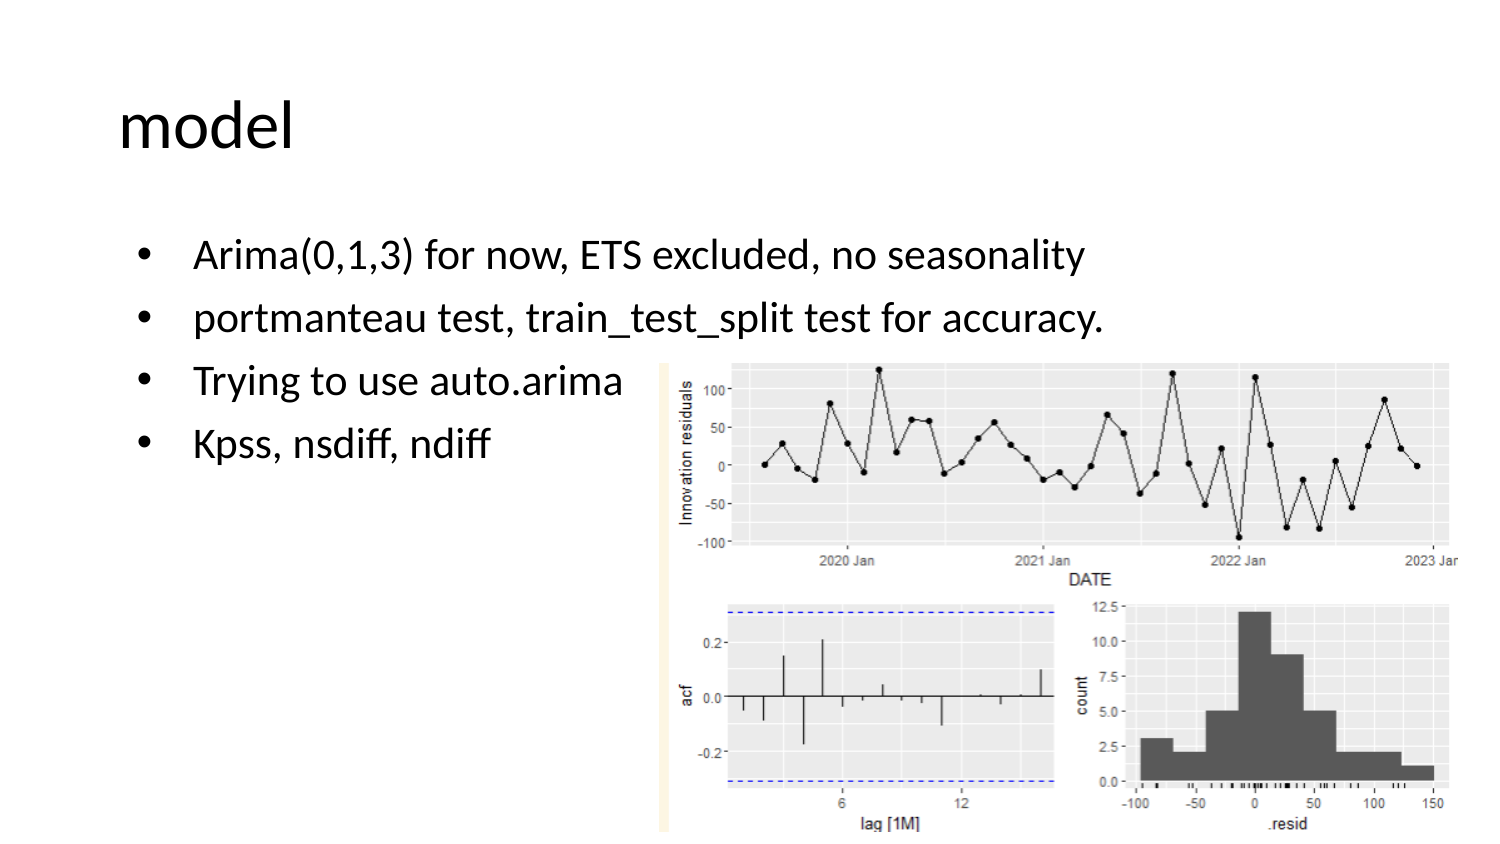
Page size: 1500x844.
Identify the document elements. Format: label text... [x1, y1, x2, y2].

title model [103, 44, 1397, 208]
list Arima(0,1,3) for now, ETS excluded, no seasonality portmanteau test, train_test_split test for accuracy. Trying to use auto.arima Kpss, nsdiff, ndiff [103, 224, 1397, 760]
picture [659, 362, 1458, 832]
